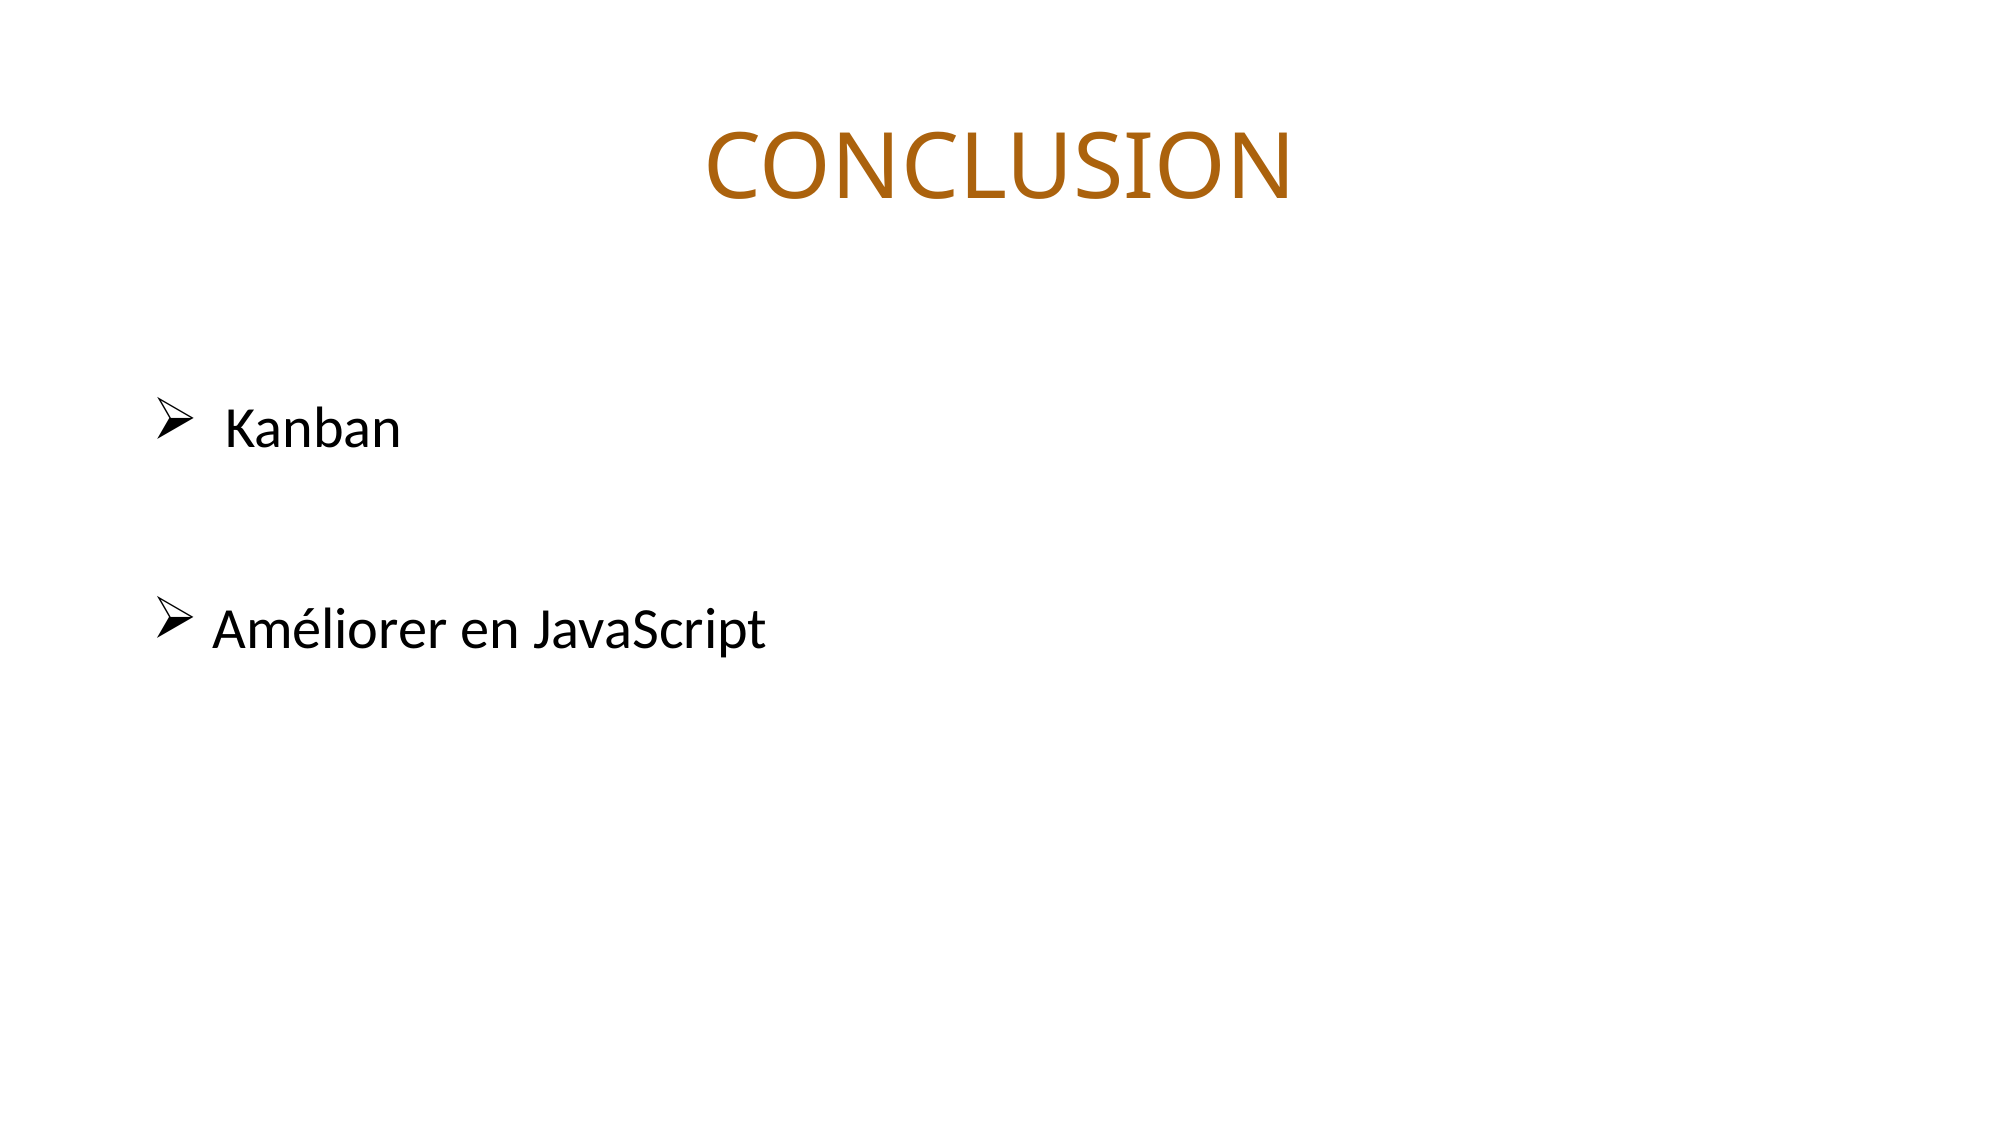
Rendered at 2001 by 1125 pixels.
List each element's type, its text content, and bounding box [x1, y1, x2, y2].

title CONCLUSION [137, 59, 1863, 278]
text_box Améliorer en JavaScript [137, 582, 1906, 668]
list Kanban [137, 299, 1863, 500]
